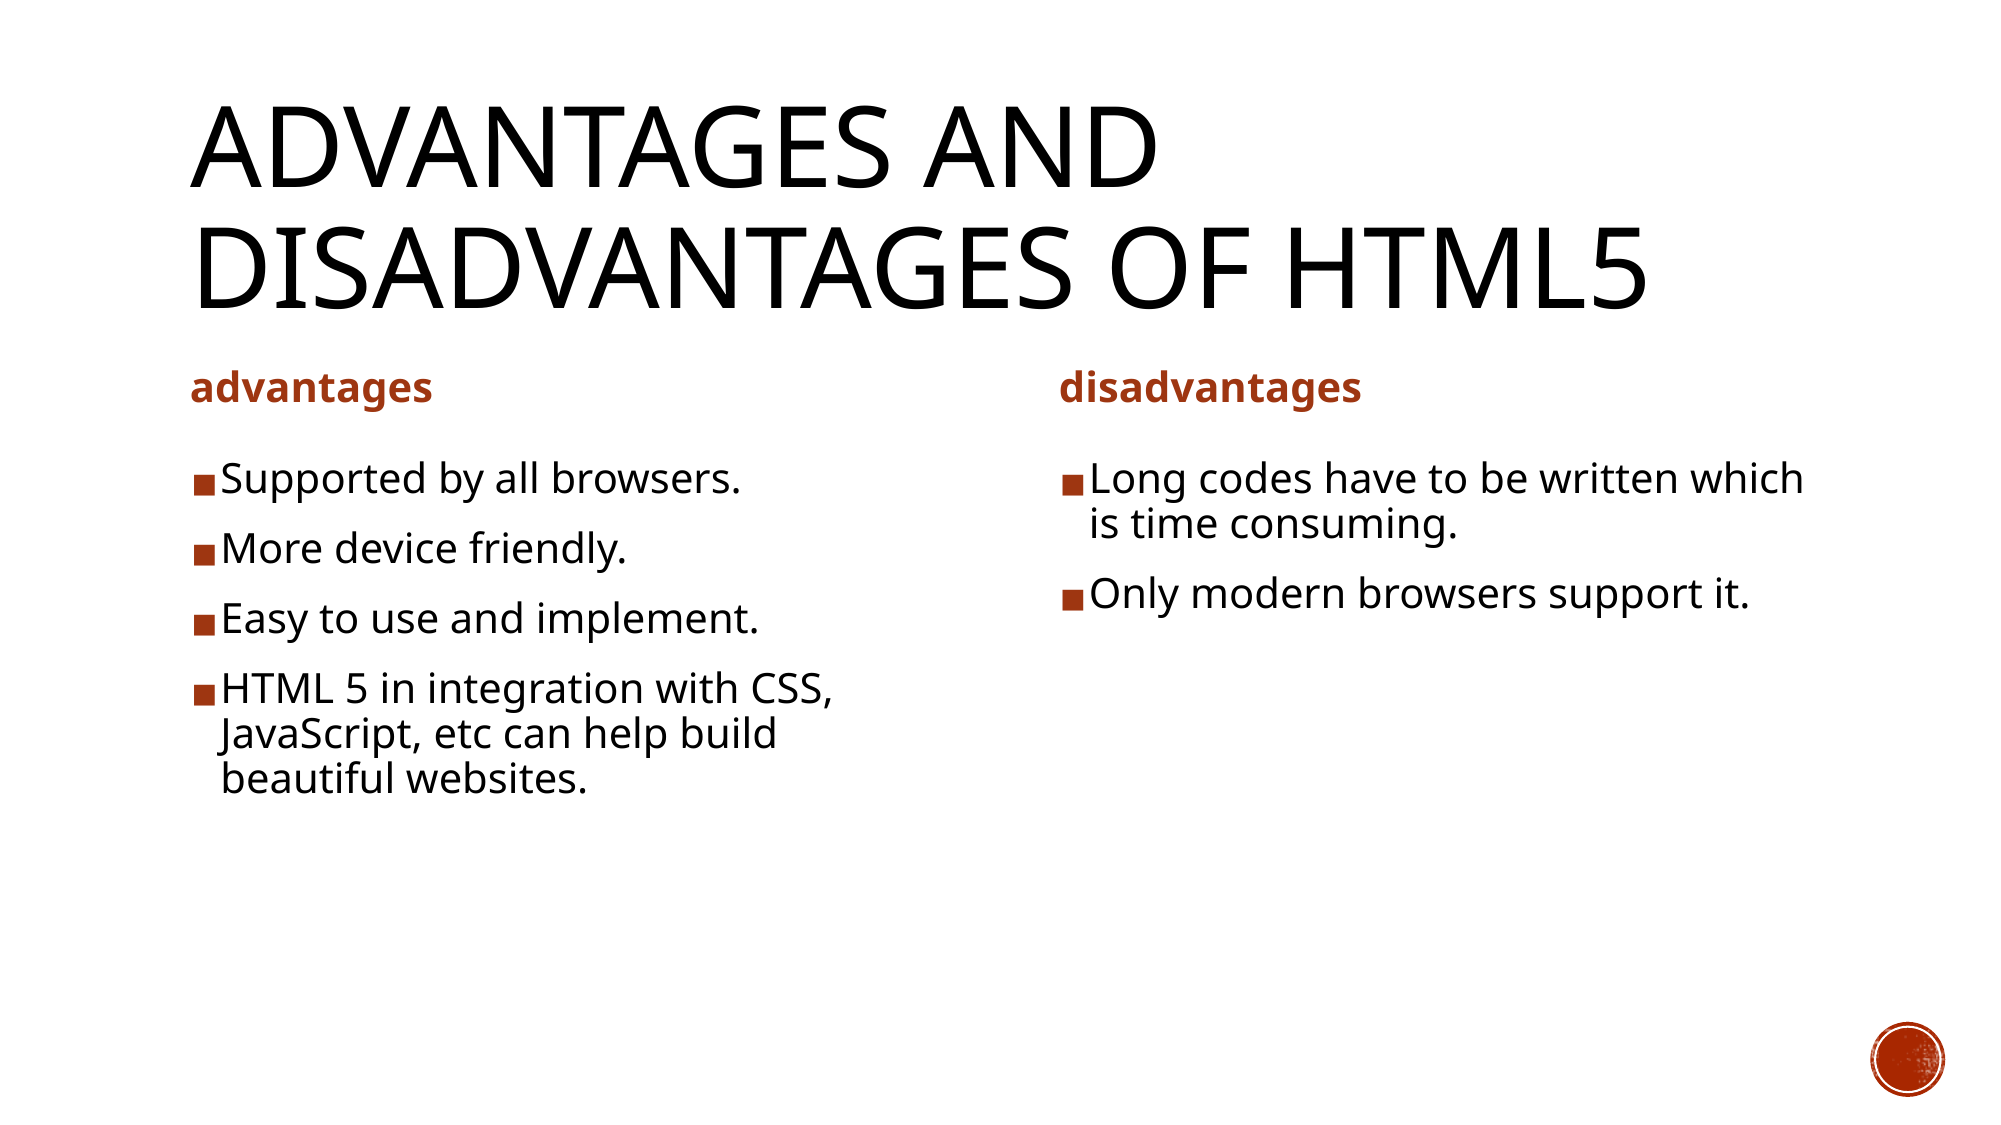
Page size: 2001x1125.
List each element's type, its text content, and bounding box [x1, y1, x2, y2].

list advantages [174, 336, 955, 441]
list disadvantages [1043, 336, 1824, 441]
picture [1870, 1021, 1946, 1097]
list Long codes have to be written which is time consuming. Only modern browsers support it. [1043, 450, 1824, 990]
list Supported by all browsers. More device friendly. Easy to use and implement. HTML 5 in integration with CSS, JavaScript, etc can help build beautiful websites. [175, 450, 956, 990]
title ADVANTAGES AND DISADVANTAGES OF HTML5 [175, 79, 1826, 344]
